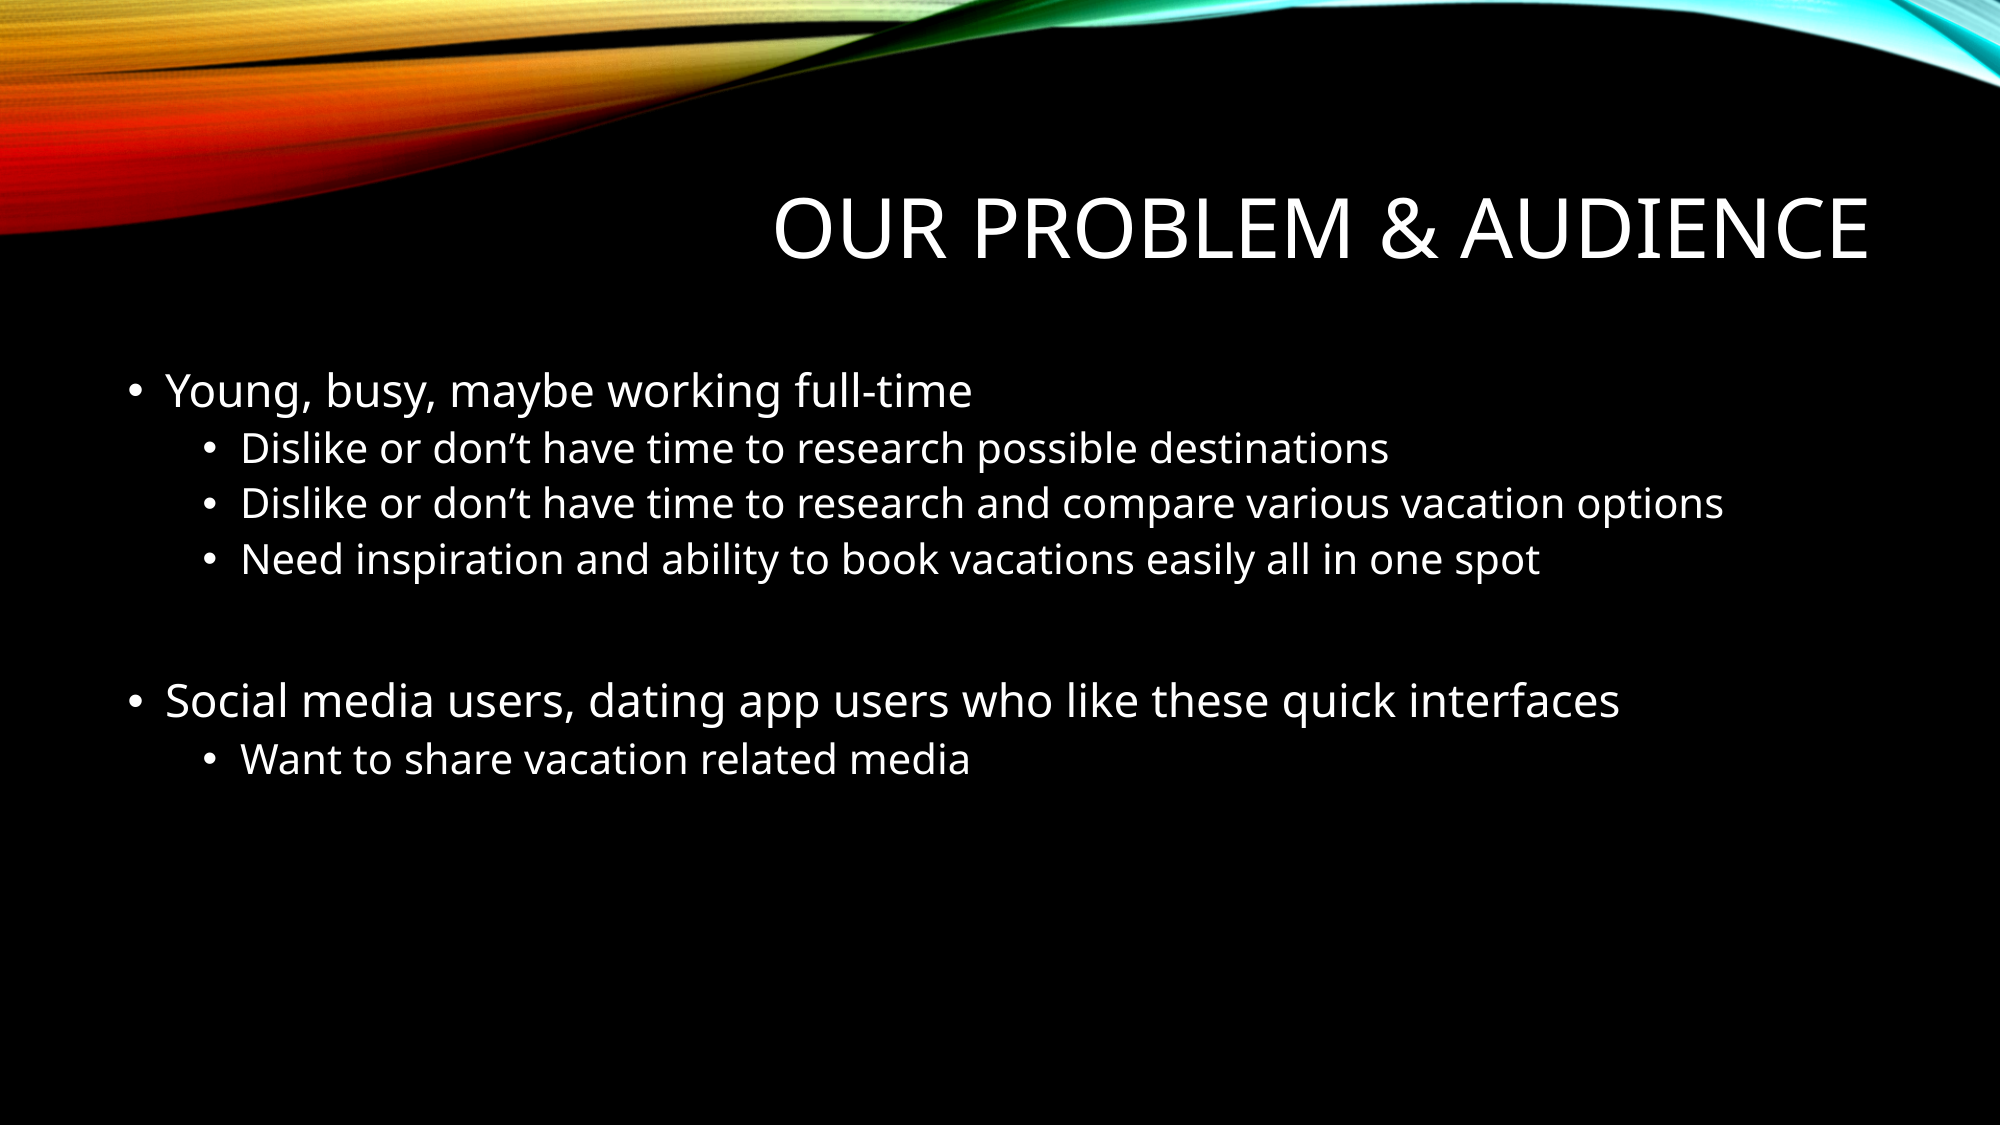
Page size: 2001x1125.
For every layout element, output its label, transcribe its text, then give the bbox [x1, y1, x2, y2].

title Our Problem & Audience [474, 125, 1888, 338]
picture [0, 0, 2000, 237]
list Young, busy, maybe working full-time Dislike or don’t have time to research possible destinations Dislike or don’t have time to research and compare various vacation options Need inspiration and ability to book vacations easily all in one spot Social media users, dating app users who like these quick interfaces Want to share vacation related media [112, 360, 1888, 1021]
